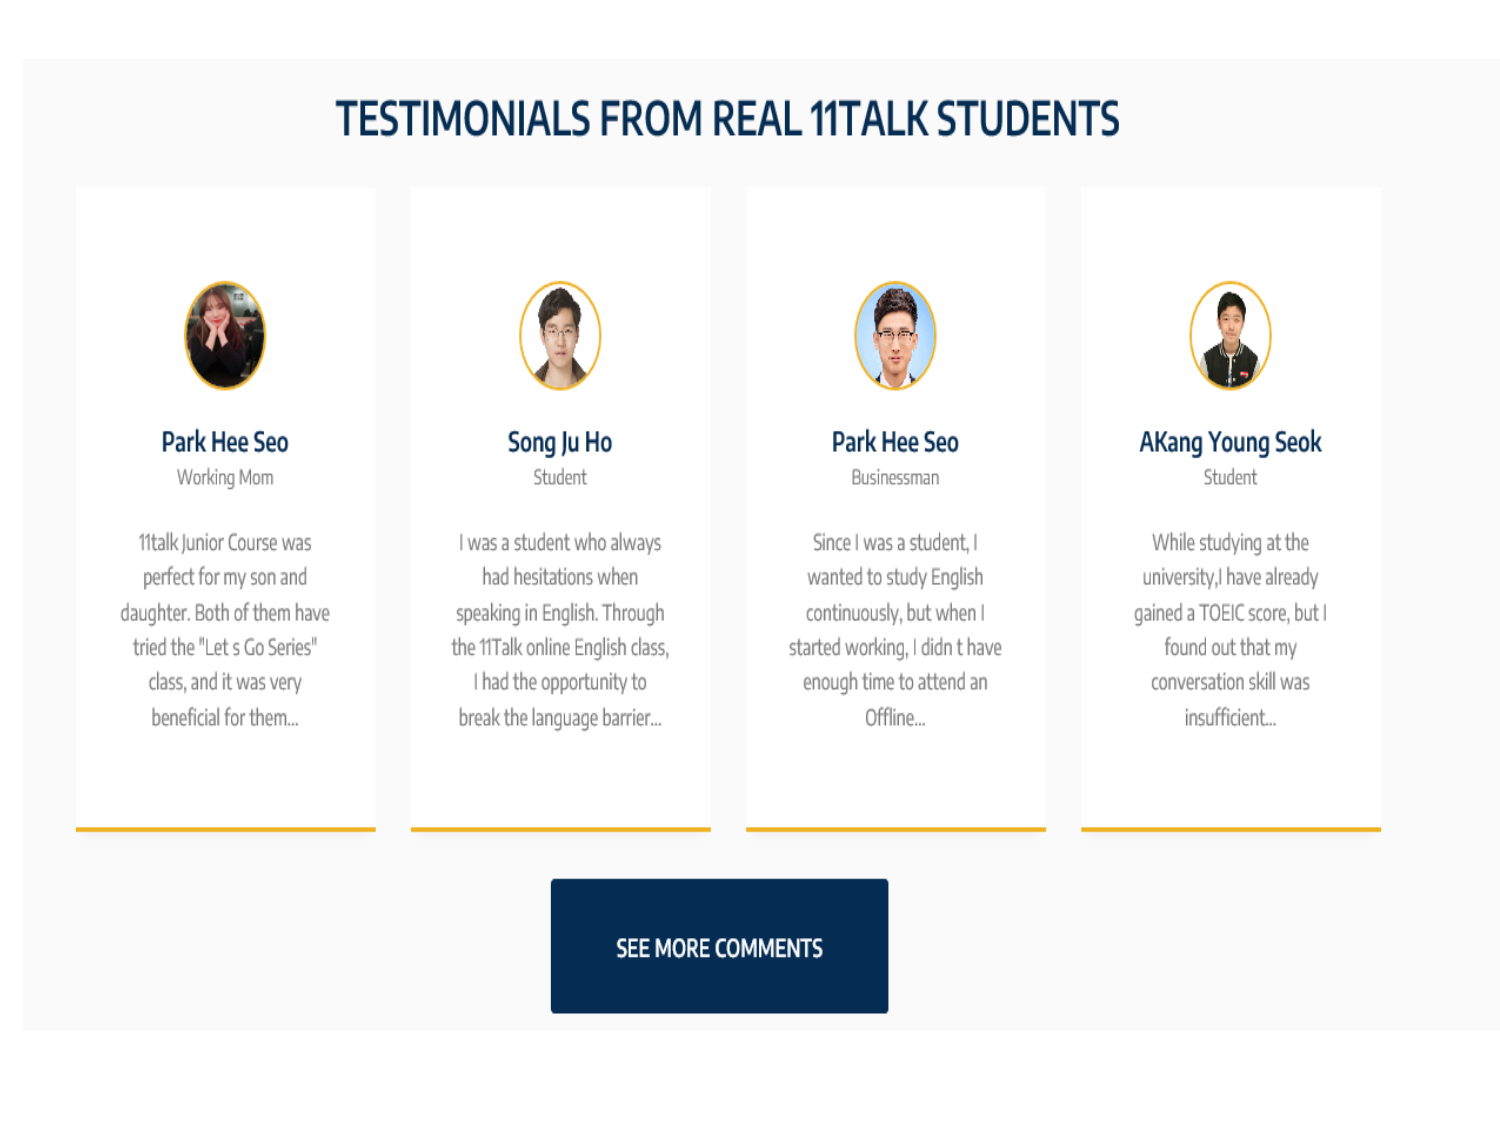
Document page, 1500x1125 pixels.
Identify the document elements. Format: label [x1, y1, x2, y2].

picture [23, 59, 1500, 1031]
